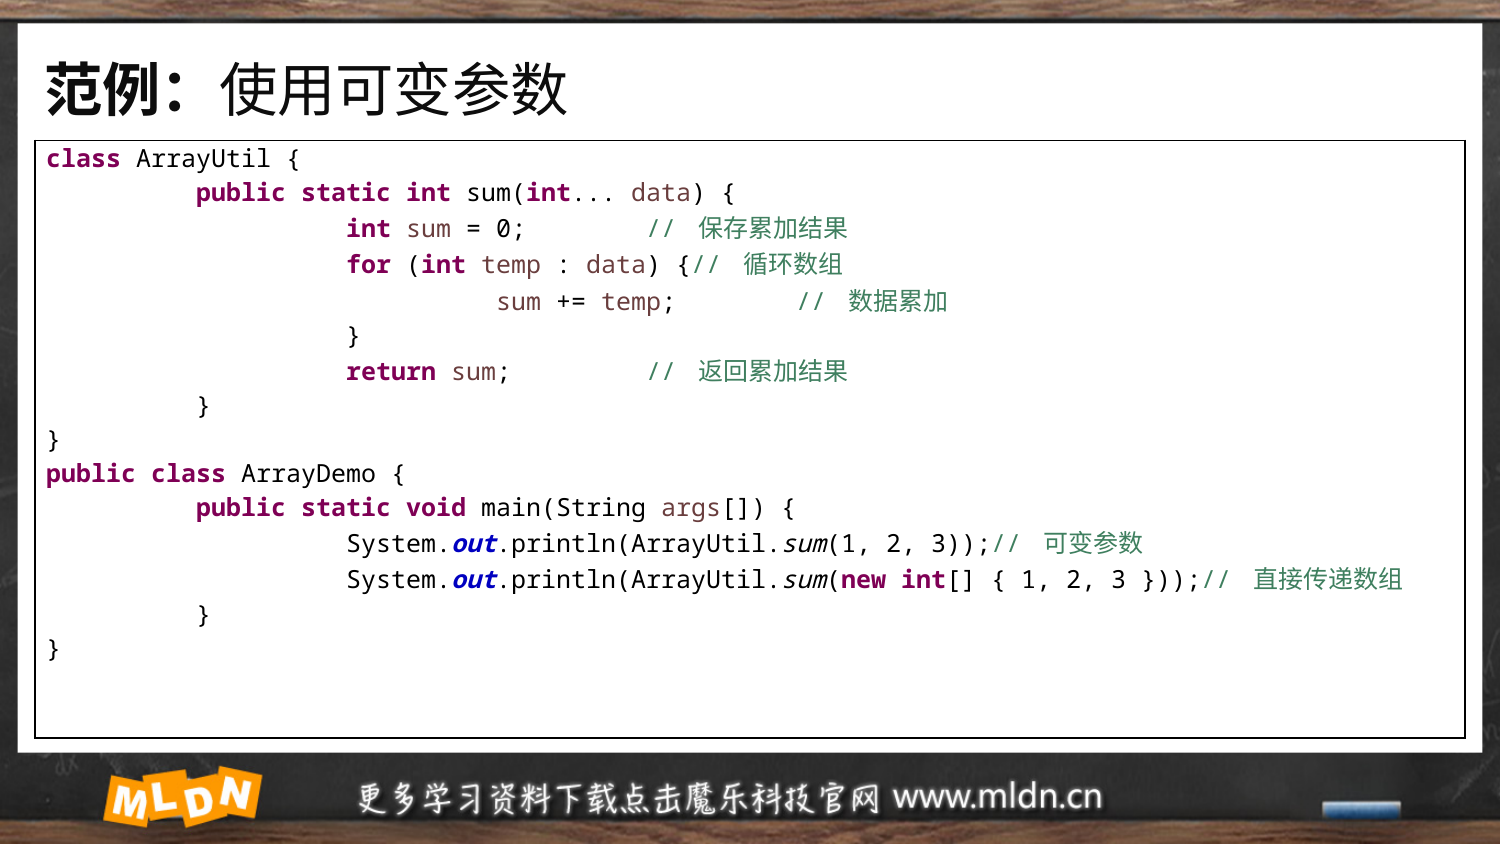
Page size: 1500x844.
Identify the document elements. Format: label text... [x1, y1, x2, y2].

table_header class ArrayUtil { public static int sum(int... data) { int sum = 0; // 保存累加结果 for (int temp : data) {// 循环数组 sum += temp; // 数据累加 } return sum; // 返回累加结果 } } public class ArrayDemo { public static void main(String args[]) { System.out.println(ArrayUtil.sum(1, 2, 3));// 可变参数 System.out.println(ArrayUtil.sum(new int[] { 1, 2, 3 }));// 直接传递数组 } } [36, 141, 1464, 737]
picture [0, 0, 1500, 844]
title 范例：使用可变参数 [29, 34, 1471, 141]
